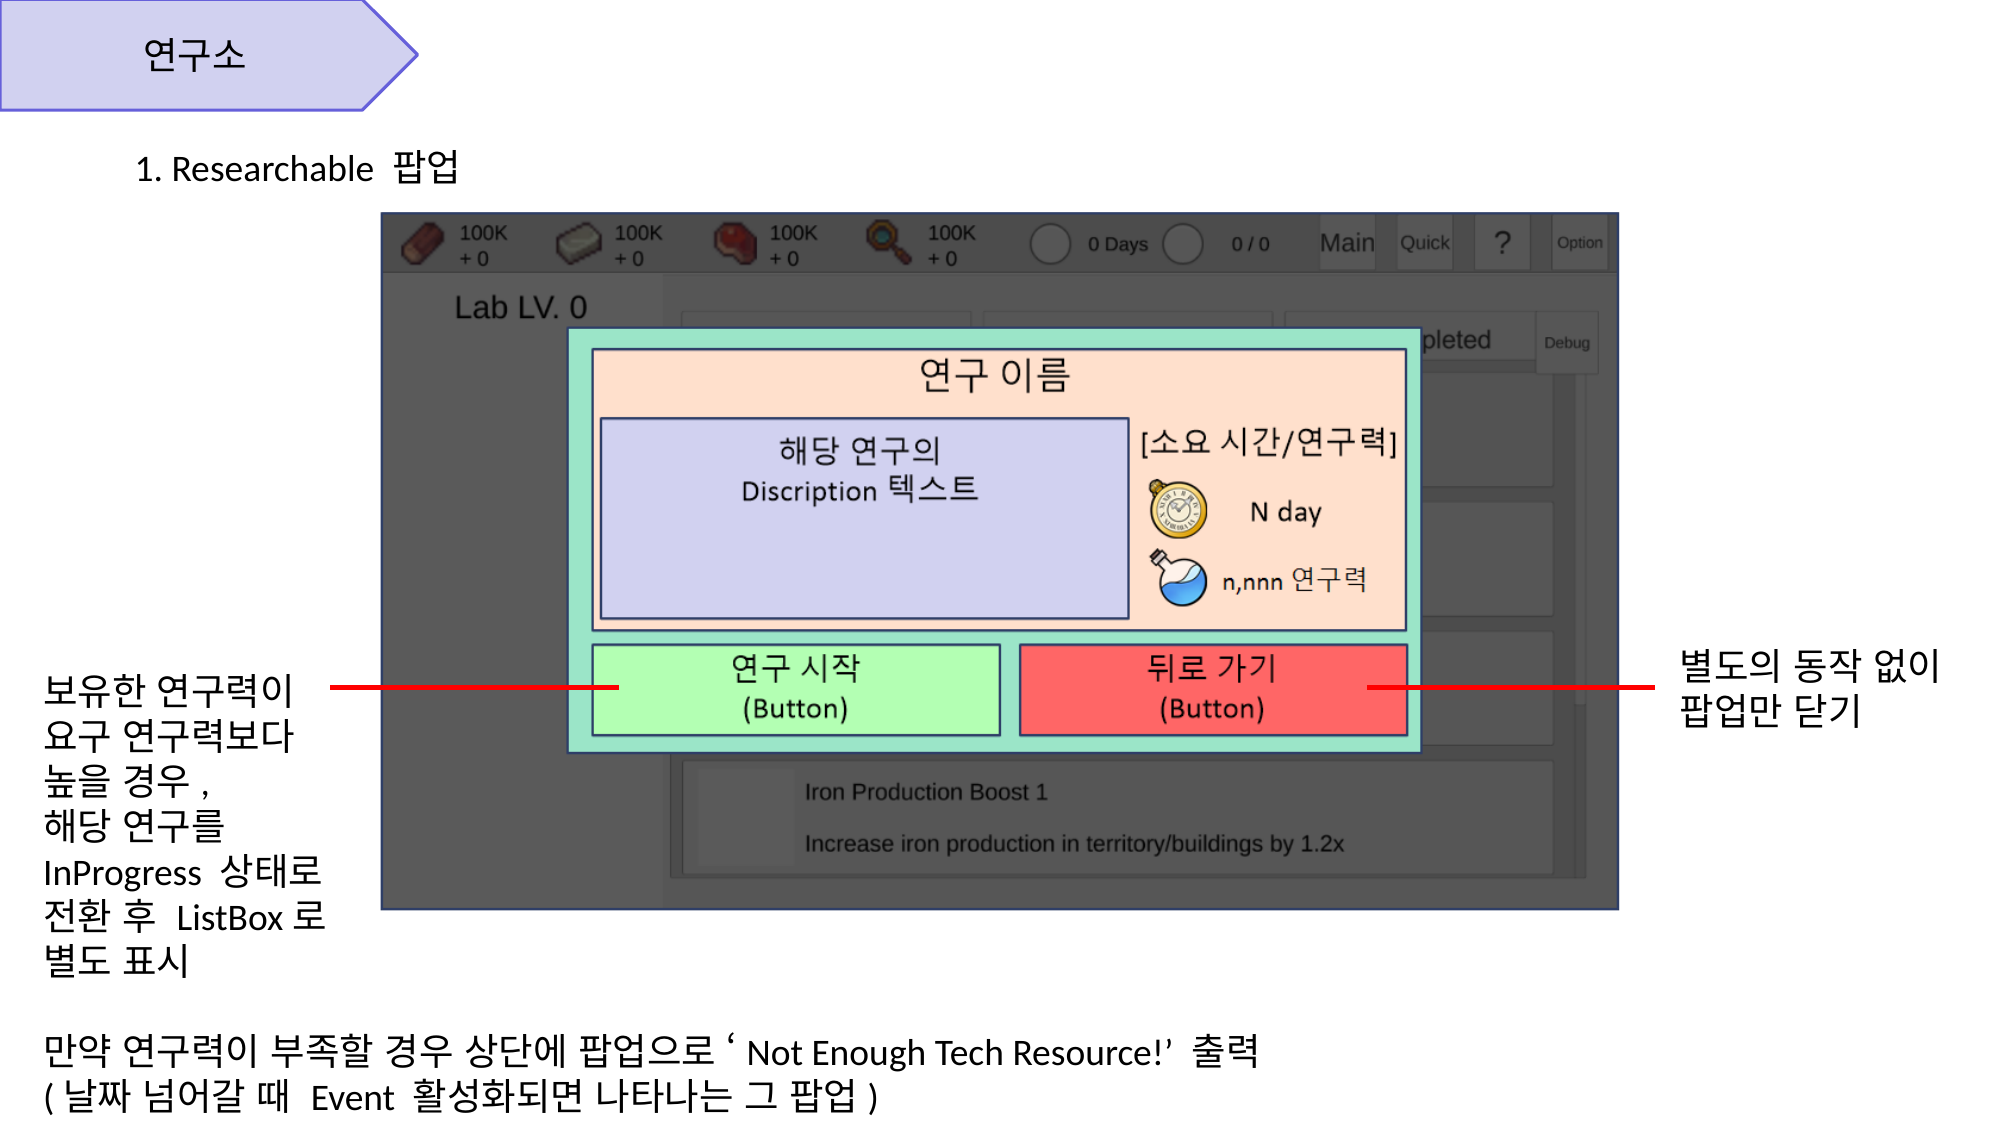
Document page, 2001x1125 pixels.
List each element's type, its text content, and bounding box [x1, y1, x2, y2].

text_box 연구소 [0, 0, 419, 112]
text_box 1. Researchable 팝업 [119, 136, 1881, 197]
picture [376, 211, 1624, 914]
text_box 별도의 동작 없이 팝업만 닫기 [1664, 635, 2000, 740]
text_box 보유한 연구력이 요구 연구력보다 높을 경우, 해당 연구를 InProgress 상태로 전환 후 ListBox로 별도 표시 만약 연구력이 부족할 경우 상단에 팝업으로 ‘Not Enough Tech Resource!’ 출력 (날짜 넘어갈 때 Event 활성화되면 나타나는 그 팝업) [28, 660, 1311, 1125]
